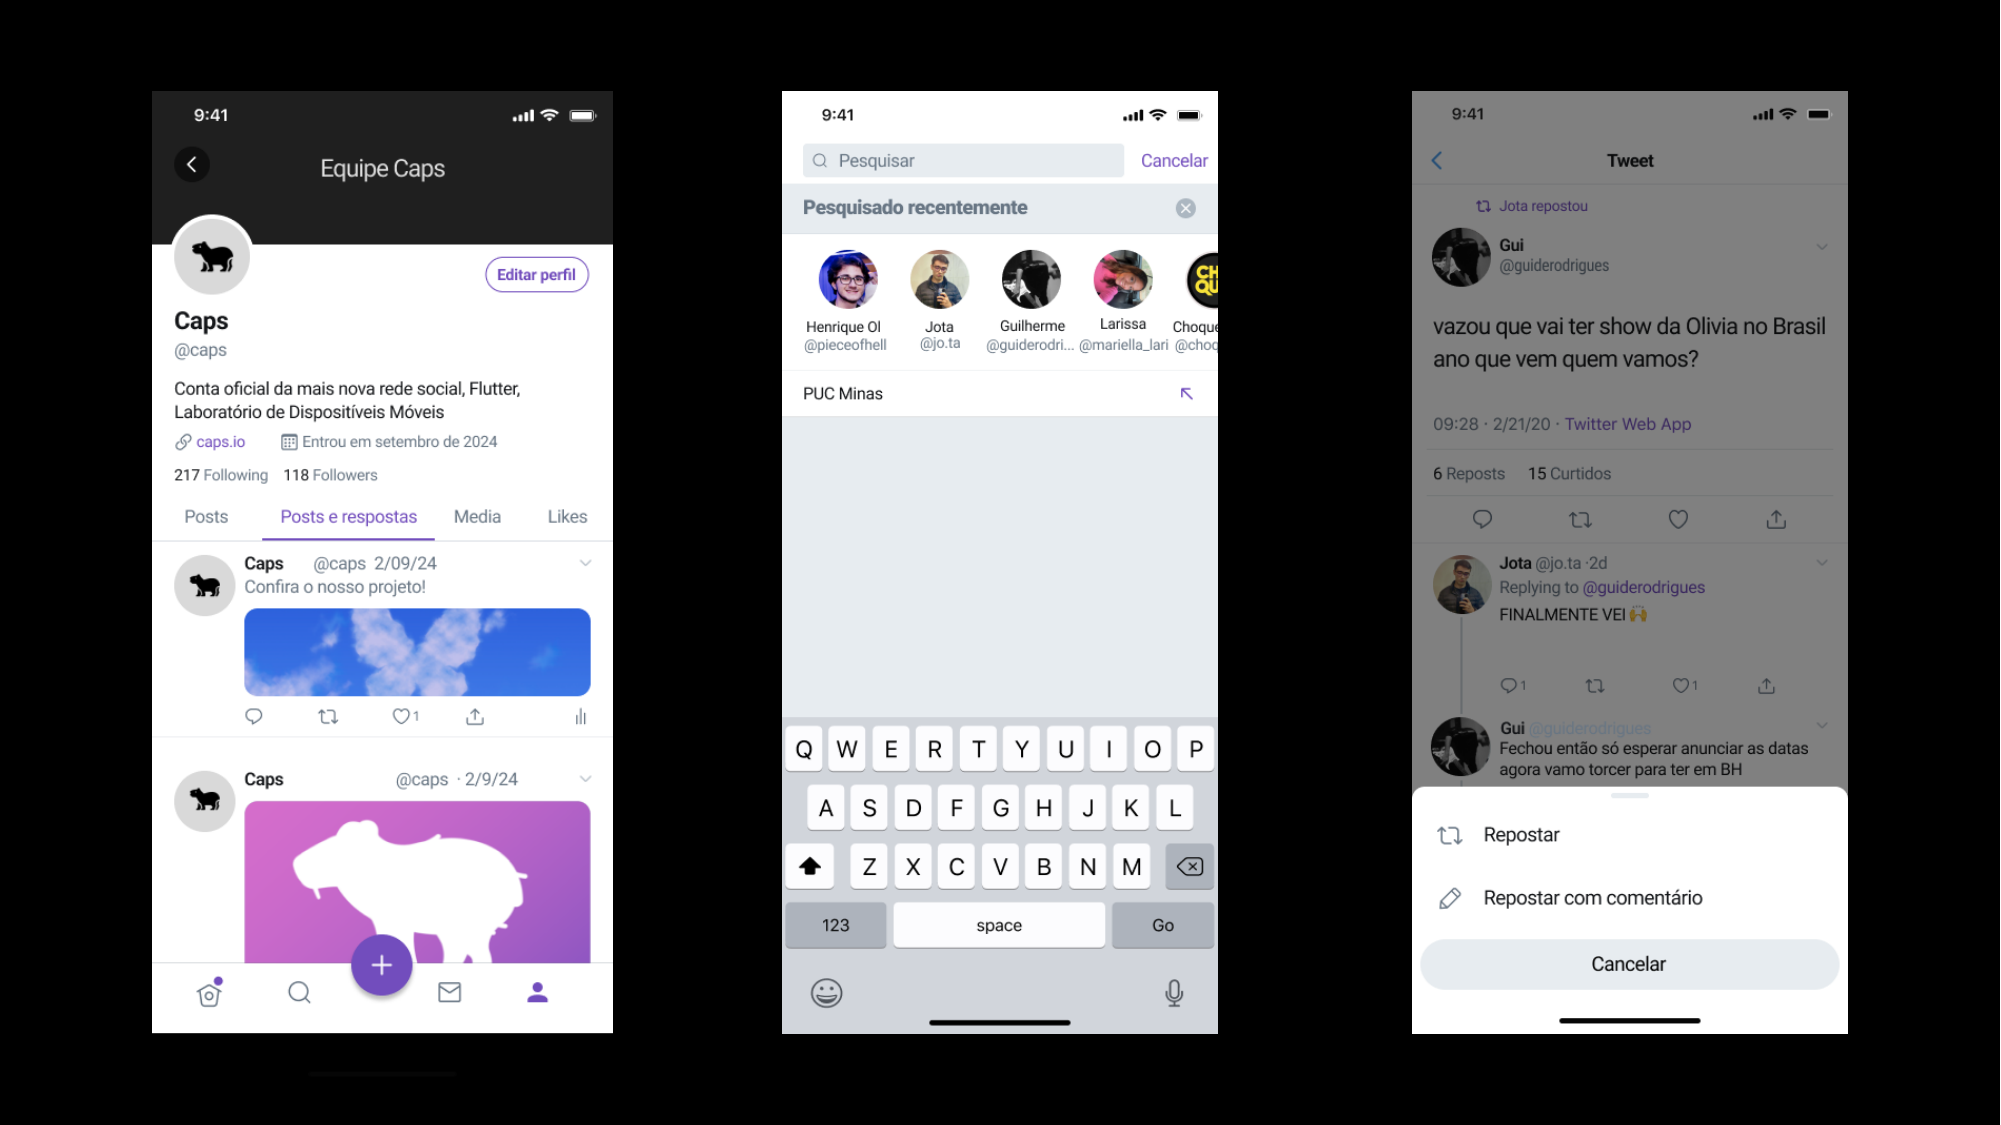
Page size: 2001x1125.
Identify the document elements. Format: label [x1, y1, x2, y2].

picture [781, 90, 1219, 1035]
picture [151, 90, 613, 1088]
picture [1411, 90, 1849, 1035]
